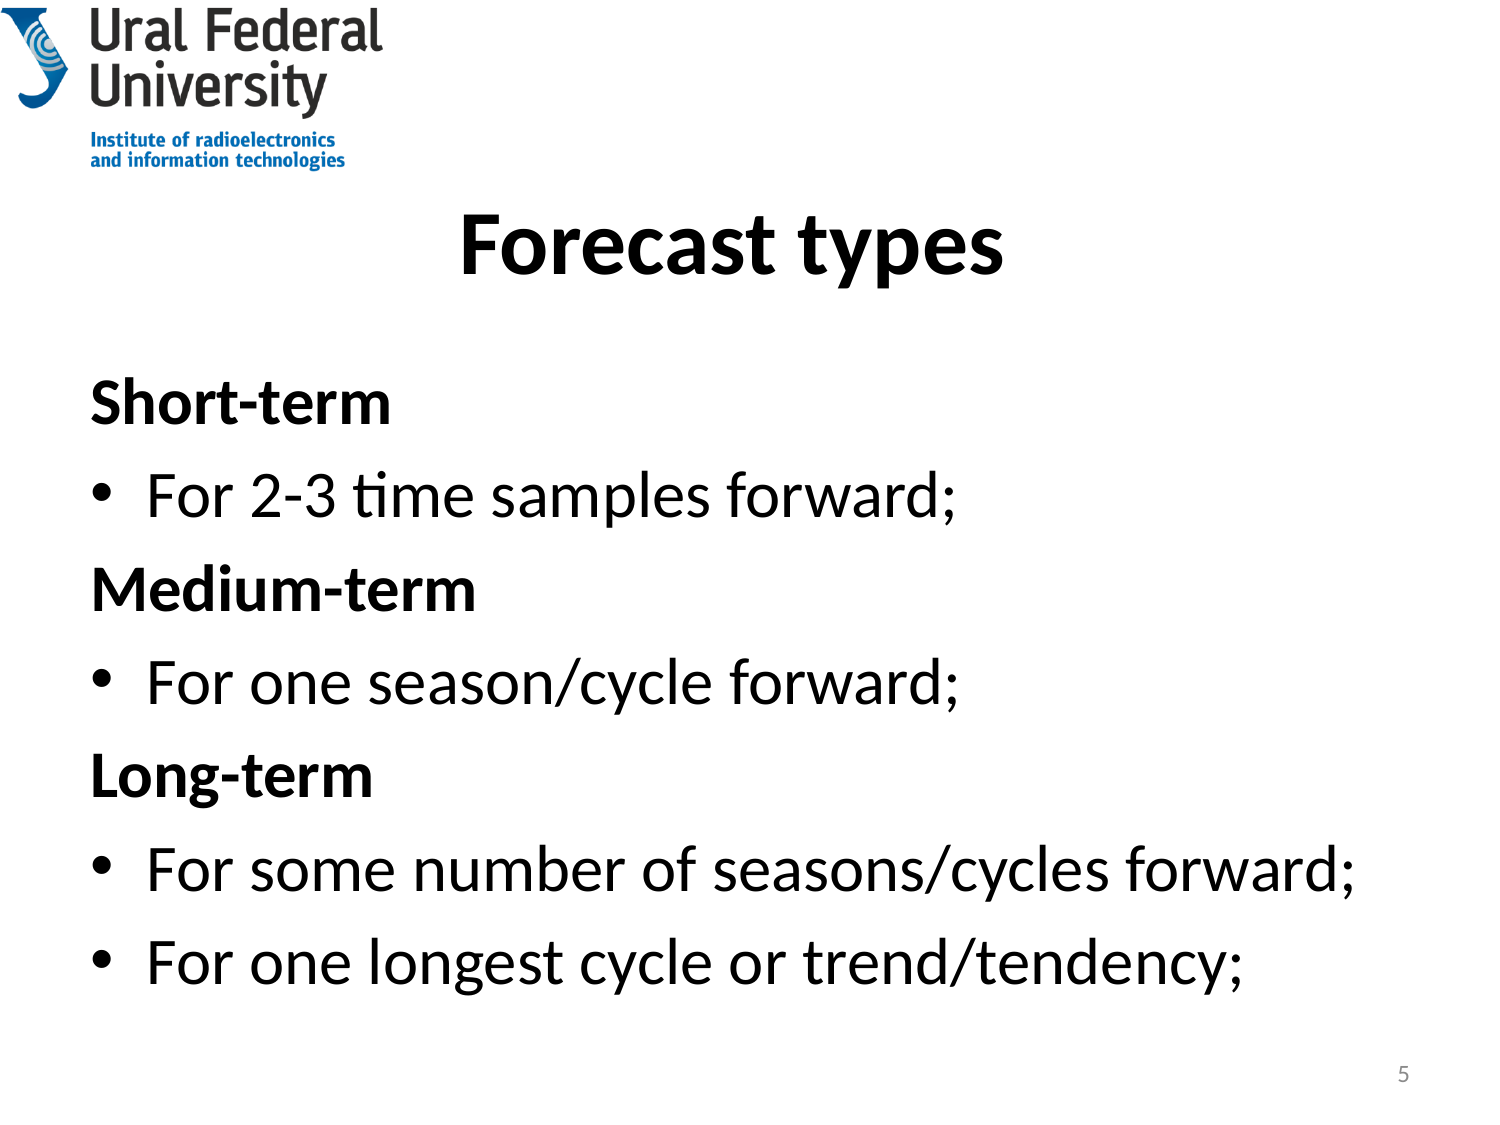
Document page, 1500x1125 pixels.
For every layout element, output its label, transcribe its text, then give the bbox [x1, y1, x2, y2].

picture [0, 0, 384, 174]
title Forecast types [29, 172, 1436, 303]
list Short-term For 2-3 time samples forward; Medium-term For one season/cycle forward; Long-term For some number of seasons/cycles forward; For one longest cycle or trend/tendency; [75, 349, 1425, 1071]
slide_number 5 [1074, 1042, 1425, 1103]
